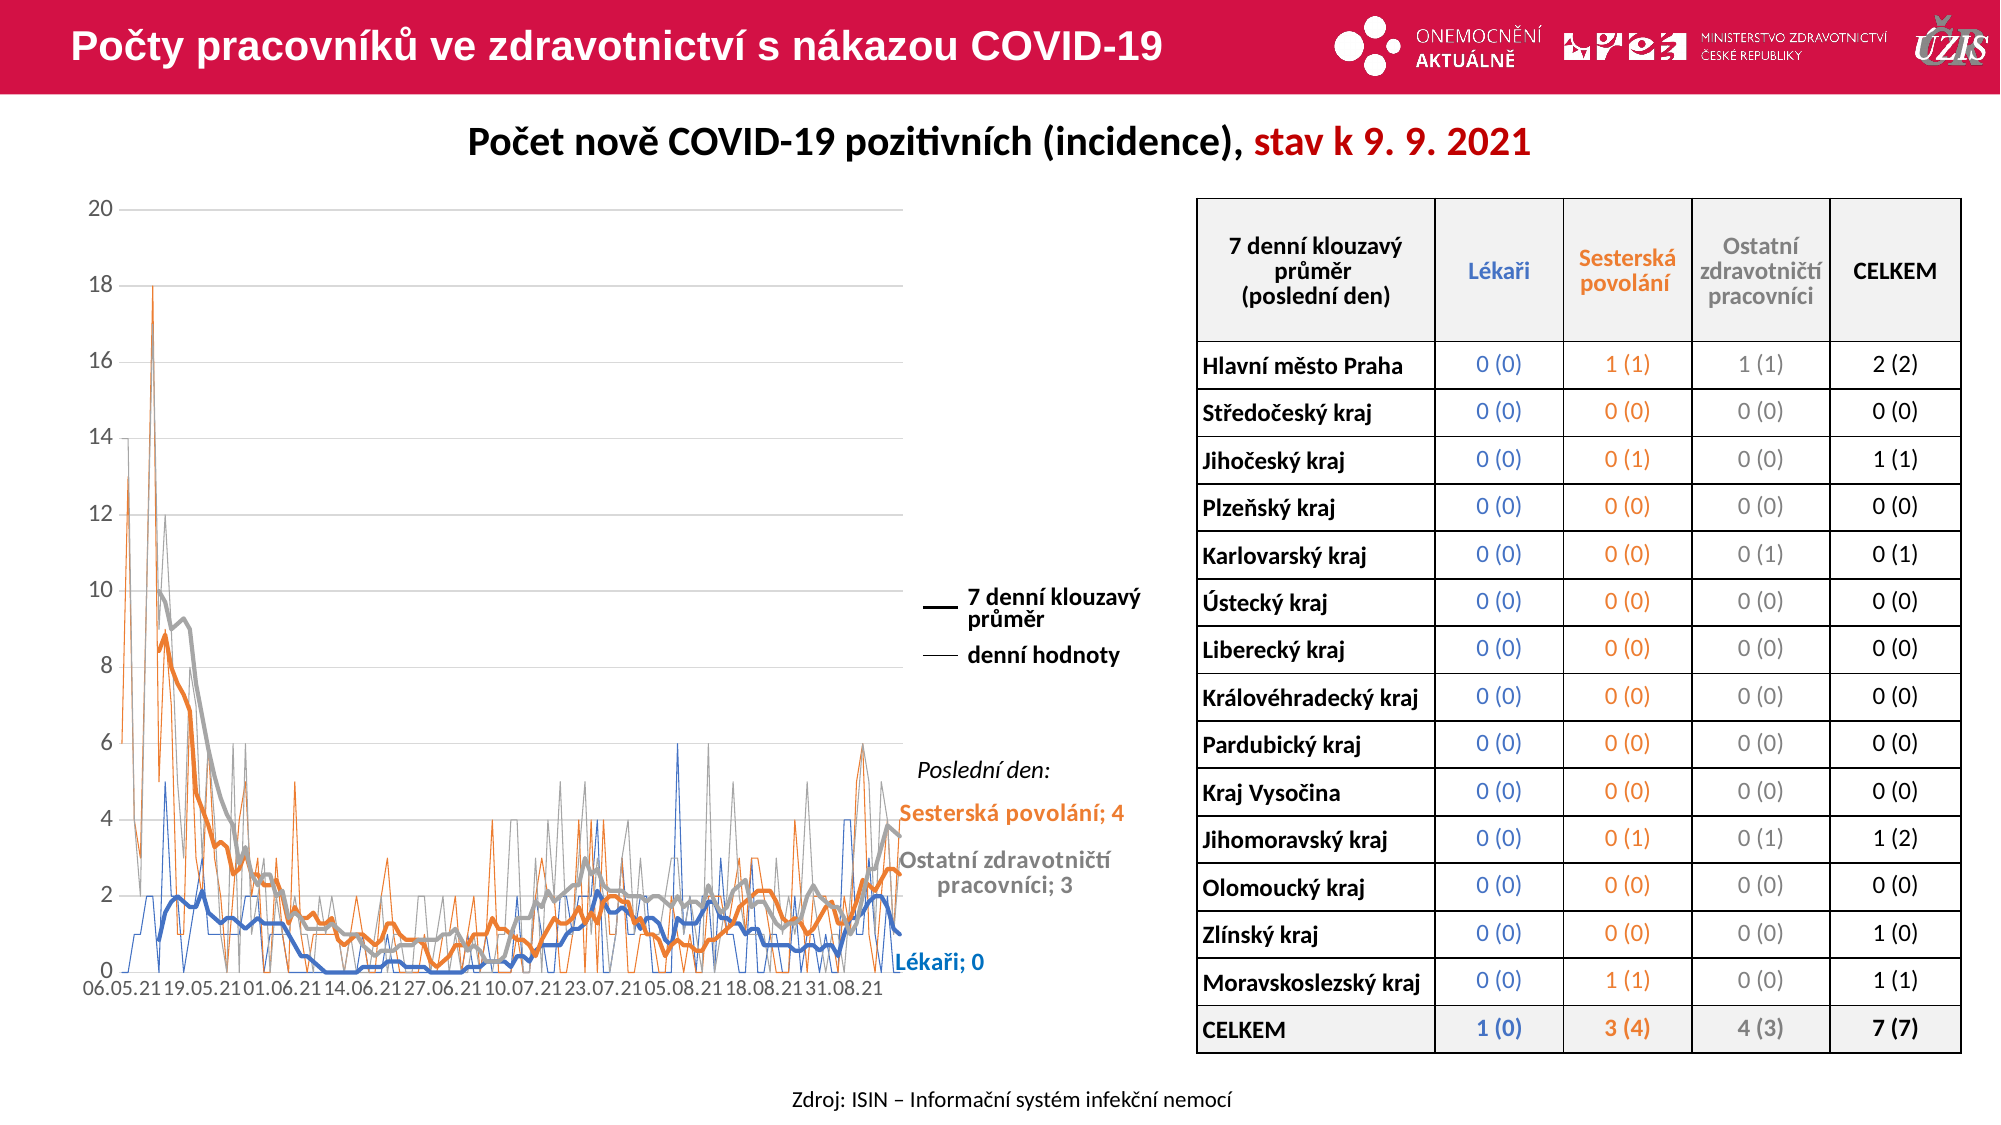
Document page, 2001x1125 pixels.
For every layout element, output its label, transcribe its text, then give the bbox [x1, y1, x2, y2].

table_cell 0 (0) [1693, 722, 1829, 767]
table_cell 1 (1) [1564, 342, 1691, 388]
table_cell 4 (3) [1693, 1006, 1829, 1052]
table_cell 0 (0) [1564, 912, 1691, 957]
table_cell Zlínský kraj [1198, 912, 1434, 957]
table_cell 0 (0) [1693, 437, 1829, 483]
text_box Zdroj: ISIN – Informační systém infekční nemocí [490, 1077, 1535, 1120]
table_cell 0 (0) [1693, 864, 1829, 910]
table_cell 3 (4) [1564, 1006, 1691, 1052]
table_cell 0 (0) [1693, 769, 1829, 815]
table_cell 0 (1) [1831, 532, 1960, 578]
table_cell Pardubický kraj [1198, 722, 1434, 767]
table_cell 1 (0) [1436, 1006, 1563, 1052]
table_cell 1 (1) [1564, 959, 1691, 1005]
table_cell 1 (1) [1831, 959, 1960, 1005]
table_cell 0 (0) [1564, 532, 1691, 578]
picture [1346, 16, 1542, 76]
table_cell Ústecký kraj [1198, 580, 1434, 625]
table_cell 1 (1) [1831, 437, 1960, 483]
table_cell 0 (0) [1564, 864, 1691, 910]
picture [1563, 31, 1888, 60]
table_header Lékaři [1436, 199, 1563, 341]
table_cell 0 (0) [1564, 627, 1691, 673]
table_cell 0 (0) [1436, 485, 1563, 530]
table_cell 0 (0) [1436, 912, 1563, 957]
table_cell Královéhradecký kraj [1198, 674, 1434, 720]
table_cell 0 (0) [1564, 769, 1691, 815]
table_cell 0 (0) [1436, 769, 1563, 815]
table_cell 2 (2) [1831, 342, 1960, 388]
table_cell 0 (0) [1436, 959, 1563, 1005]
table_cell 0 (0) [1831, 627, 1960, 673]
table_cell 0 (0) [1693, 674, 1829, 720]
table_cell 0 (0) [1831, 580, 1960, 625]
title Počty pracovníků ve zdravotnictví s nákazou COVID-19 [55, 0, 1346, 95]
table_cell 0 (0) [1436, 627, 1563, 673]
table_cell 0 (0) [1436, 864, 1563, 910]
table_cell 0 (0) [1831, 864, 1960, 910]
table_cell 0 (0) [1831, 722, 1960, 767]
table_header Ostatní zdravotničtí pracovníci [1693, 199, 1829, 341]
table_cell 0 (0) [1564, 390, 1691, 436]
table_header 7 denní klouzavý průměr (poslední den) [1198, 199, 1434, 341]
table_cell 0 (0) [1831, 485, 1960, 530]
table_cell 0 (0) [1693, 627, 1829, 673]
table_cell 0 (0) [1436, 342, 1563, 388]
table_cell 0 (0) [1693, 912, 1829, 957]
table_cell 0 (1) [1693, 532, 1829, 578]
table_cell 0 (0) [1693, 485, 1829, 530]
table_cell Kraj Vysočina [1198, 769, 1434, 815]
table_cell 0 (1) [1564, 817, 1691, 862]
chart [23, 183, 1197, 1078]
table_cell 0 (0) [1436, 817, 1563, 862]
table_cell Hlavní město Praha [1198, 342, 1434, 388]
table_cell Moravskoslezský kraj [1198, 959, 1434, 1005]
table_cell Jihomoravský kraj [1198, 817, 1434, 862]
table_cell 0 (0) [1693, 959, 1829, 1005]
text_box Počet nově COVID-19 pozitivních (incidence), stav k 9. 9. 2021 [100, 106, 1900, 171]
table_cell 7 (7) [1831, 1006, 1960, 1052]
table_cell 1 (1) [1693, 342, 1829, 388]
table_cell 0 (0) [1436, 532, 1563, 578]
table_cell Jihočeský kraj [1198, 437, 1434, 483]
table_cell 1 (2) [1831, 817, 1960, 862]
table_cell 1 (0) [1831, 912, 1960, 957]
table_cell 0 (0) [1693, 580, 1829, 625]
table_header Sesterská povolání [1564, 199, 1691, 341]
table_cell 0 (0) [1831, 769, 1960, 815]
table_cell 0 (0) [1564, 485, 1691, 530]
table_cell 0 (0) [1436, 580, 1563, 625]
picture [1915, 15, 1989, 66]
table_cell Středočeský kraj [1198, 390, 1434, 436]
table_cell 0 (0) [1564, 722, 1691, 767]
table_cell 0 (0) [1436, 437, 1563, 483]
table_cell Olomoucký kraj [1198, 864, 1434, 910]
table_cell 0 (1) [1693, 817, 1829, 862]
table_cell CELKEM [1198, 1006, 1434, 1052]
table_cell 0 (0) [1831, 674, 1960, 720]
table_cell 0 (0) [1564, 580, 1691, 625]
table_cell 0 (1) [1564, 437, 1691, 483]
table_cell Karlovarský kraj [1198, 532, 1434, 578]
table_cell 0 (0) [1693, 390, 1829, 436]
table_cell 0 (0) [1436, 674, 1563, 720]
table_cell 0 (0) [1831, 390, 1960, 436]
table_cell 0 (0) [1436, 722, 1563, 767]
table_cell Plzeňský kraj [1198, 485, 1434, 530]
table_cell Liberecký kraj [1198, 627, 1434, 673]
table_header CELKEM [1831, 199, 1960, 341]
table_cell 0 (0) [1436, 390, 1563, 436]
table_cell 0 (0) [1564, 674, 1691, 720]
